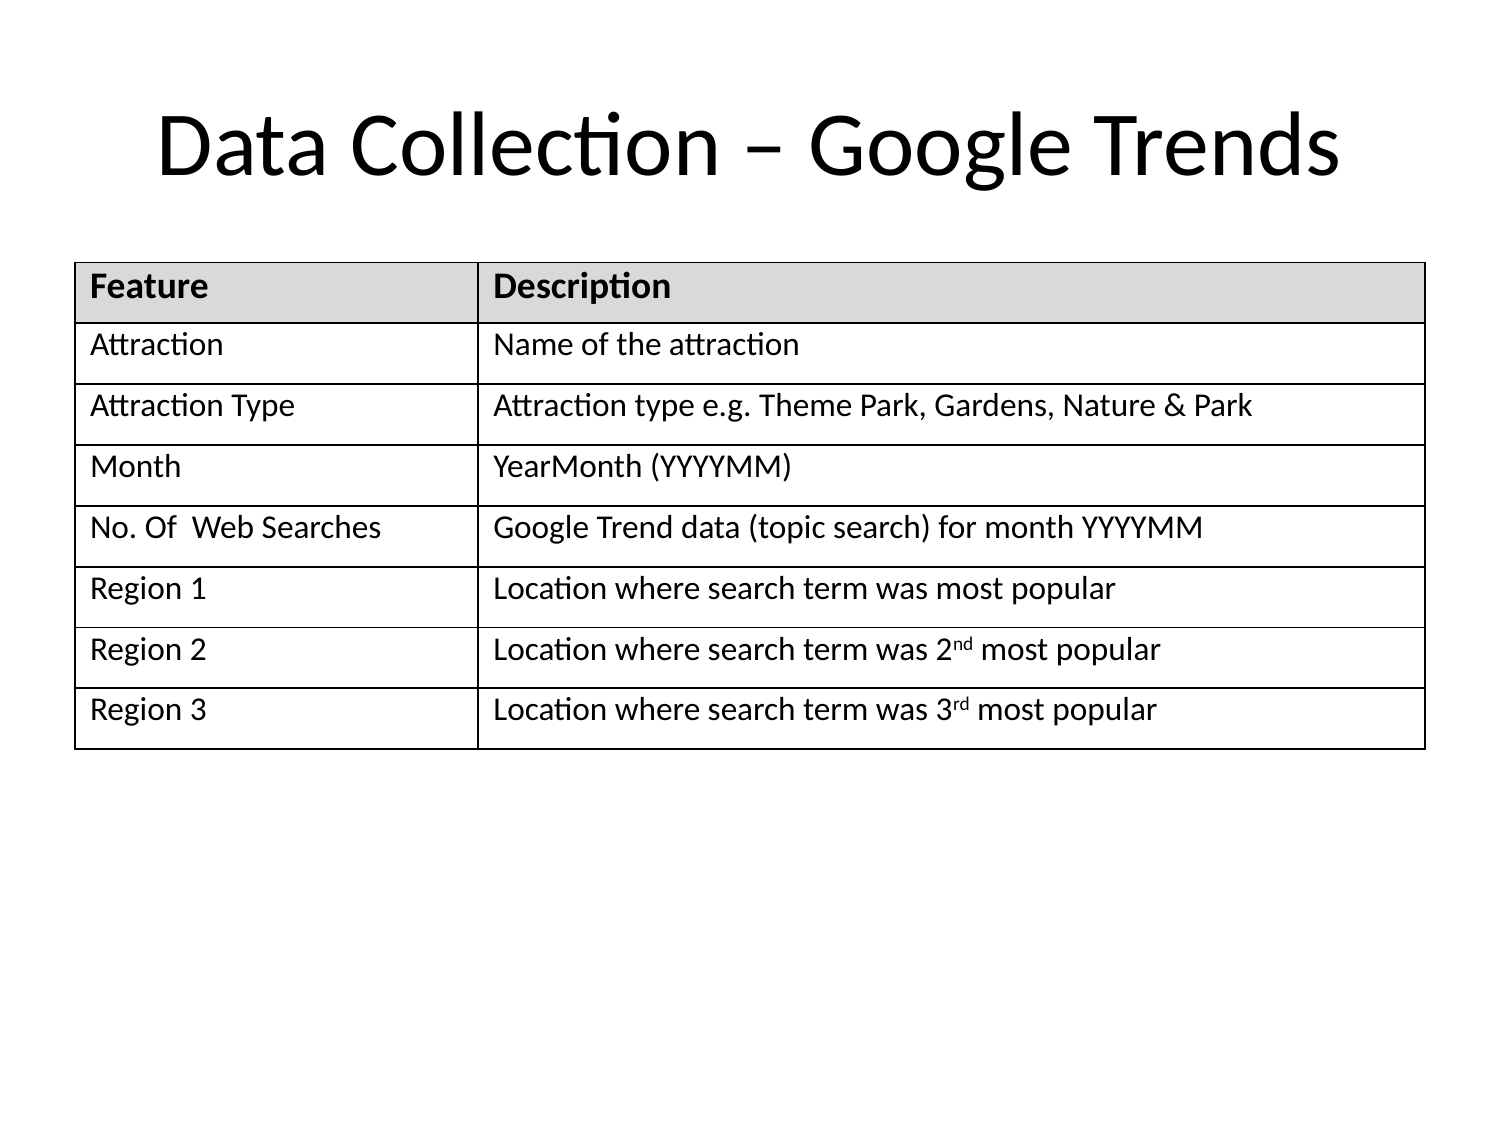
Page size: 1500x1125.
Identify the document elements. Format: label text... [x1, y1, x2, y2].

table_cell Name of the attraction [479, 324, 1424, 383]
table_cell Location where search term was 2nd most popular [479, 628, 1424, 687]
table_cell YearMonth (YYYYMM) [479, 446, 1424, 505]
table_header Description [479, 263, 1424, 322]
table_cell No. Of Web Searches [76, 507, 477, 566]
table_cell Month [76, 446, 477, 505]
table_cell Location where search term was 3rd most popular [479, 689, 1424, 748]
table_cell Google Trend data (topic search) for month YYYYMM [479, 507, 1424, 566]
table_cell Region 2 [76, 628, 477, 687]
table_cell Region 3 [76, 689, 477, 748]
table_cell Region 1 [76, 568, 477, 627]
title Data Collection – Google Trends [75, 45, 1425, 233]
table_cell Location where search term was most popular [479, 568, 1424, 627]
table_cell Attraction Type [76, 385, 477, 444]
table_cell Attraction type e.g. Theme Park, Gardens, Nature & Park [479, 385, 1424, 444]
table_header Feature [76, 263, 477, 322]
table_cell Attraction [76, 324, 477, 383]
